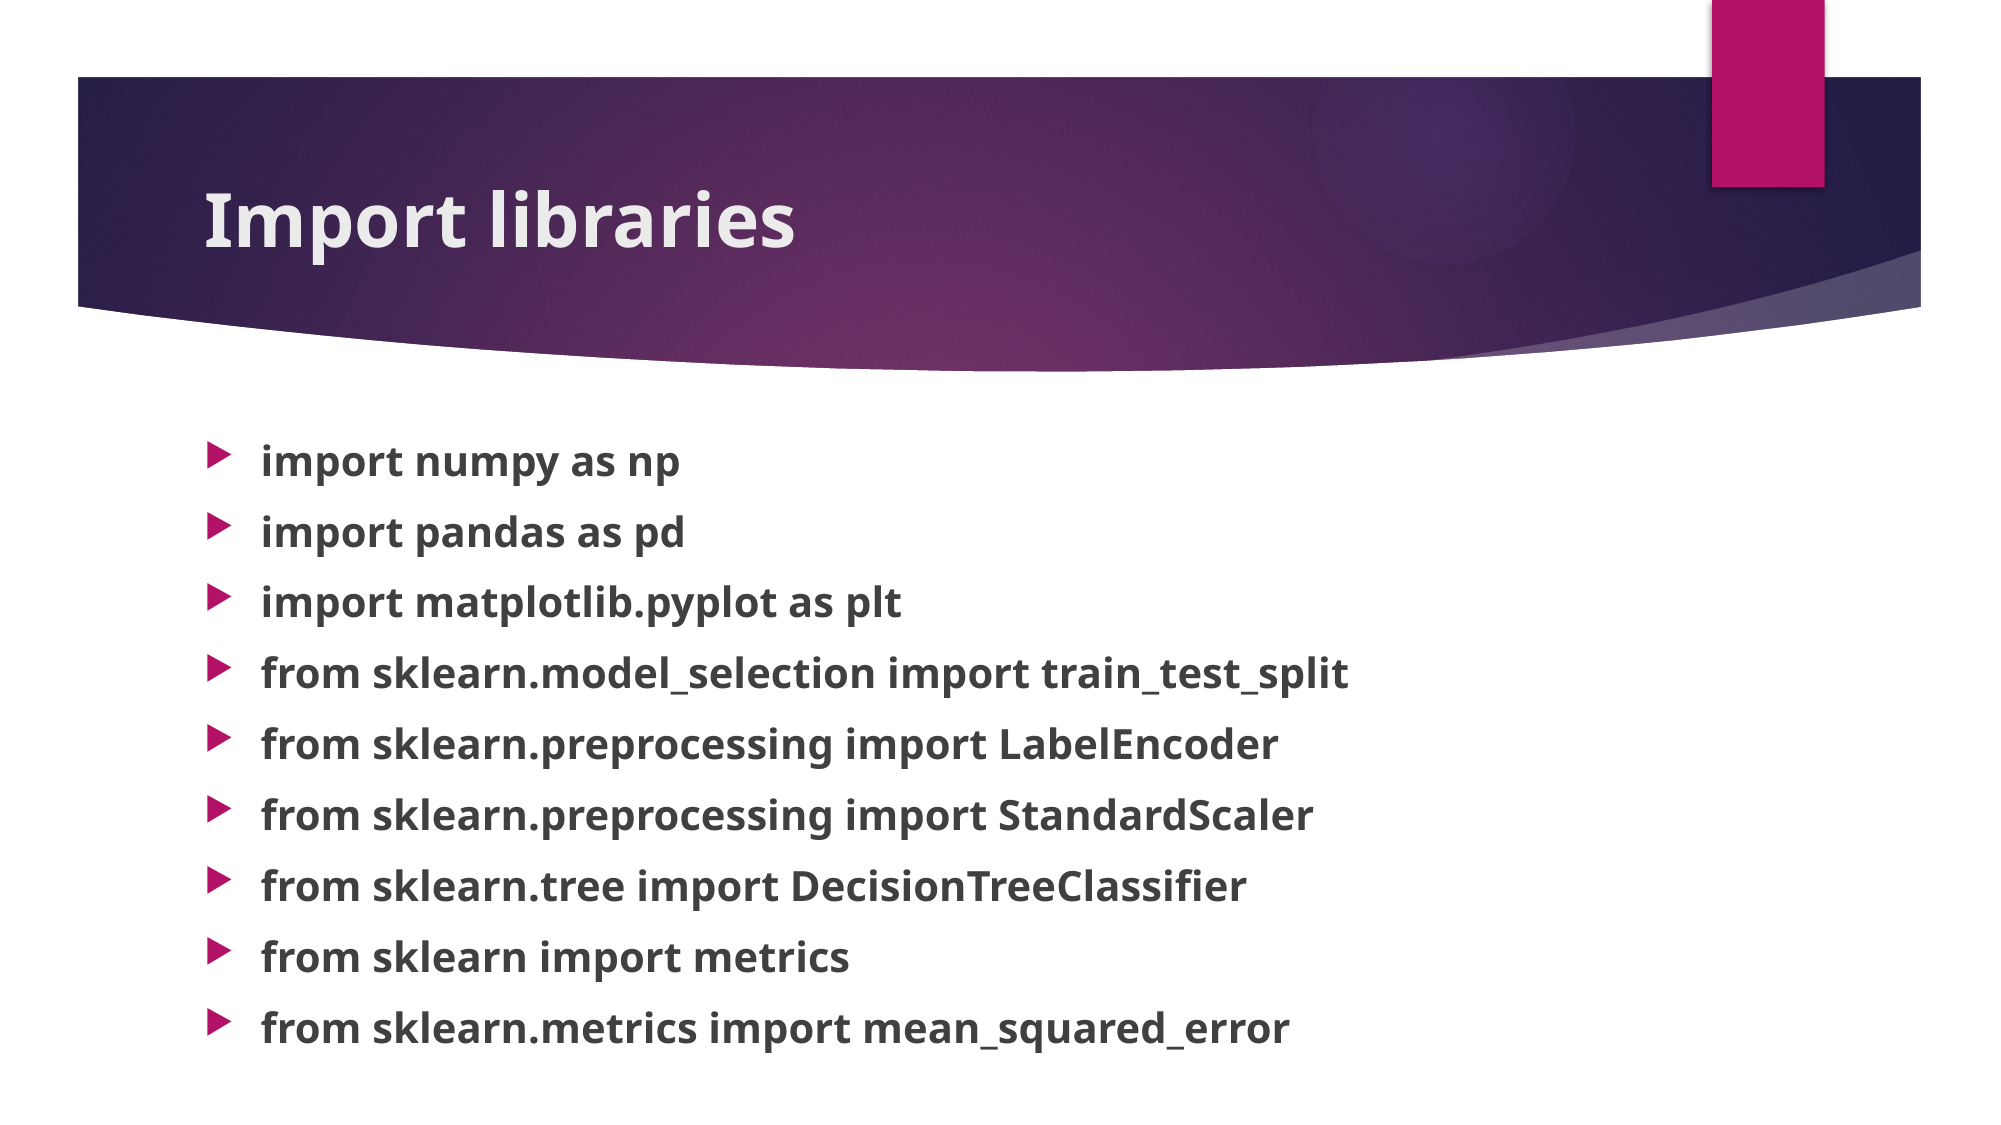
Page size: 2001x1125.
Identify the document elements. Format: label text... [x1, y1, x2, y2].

list import numpy as np import pandas as pd import matplotlib.pyplot as plt from sklearn.model_selection import train_test_split from sklearn.preprocessing import LabelEncoder from sklearn.preprocessing import StandardScaler from sklearn.tree import DecisionTreeClassifier from sklearn import metrics from sklearn.metrics import mean_squared_error [189, 427, 1638, 988]
title Import libraries [189, 159, 1627, 276]
